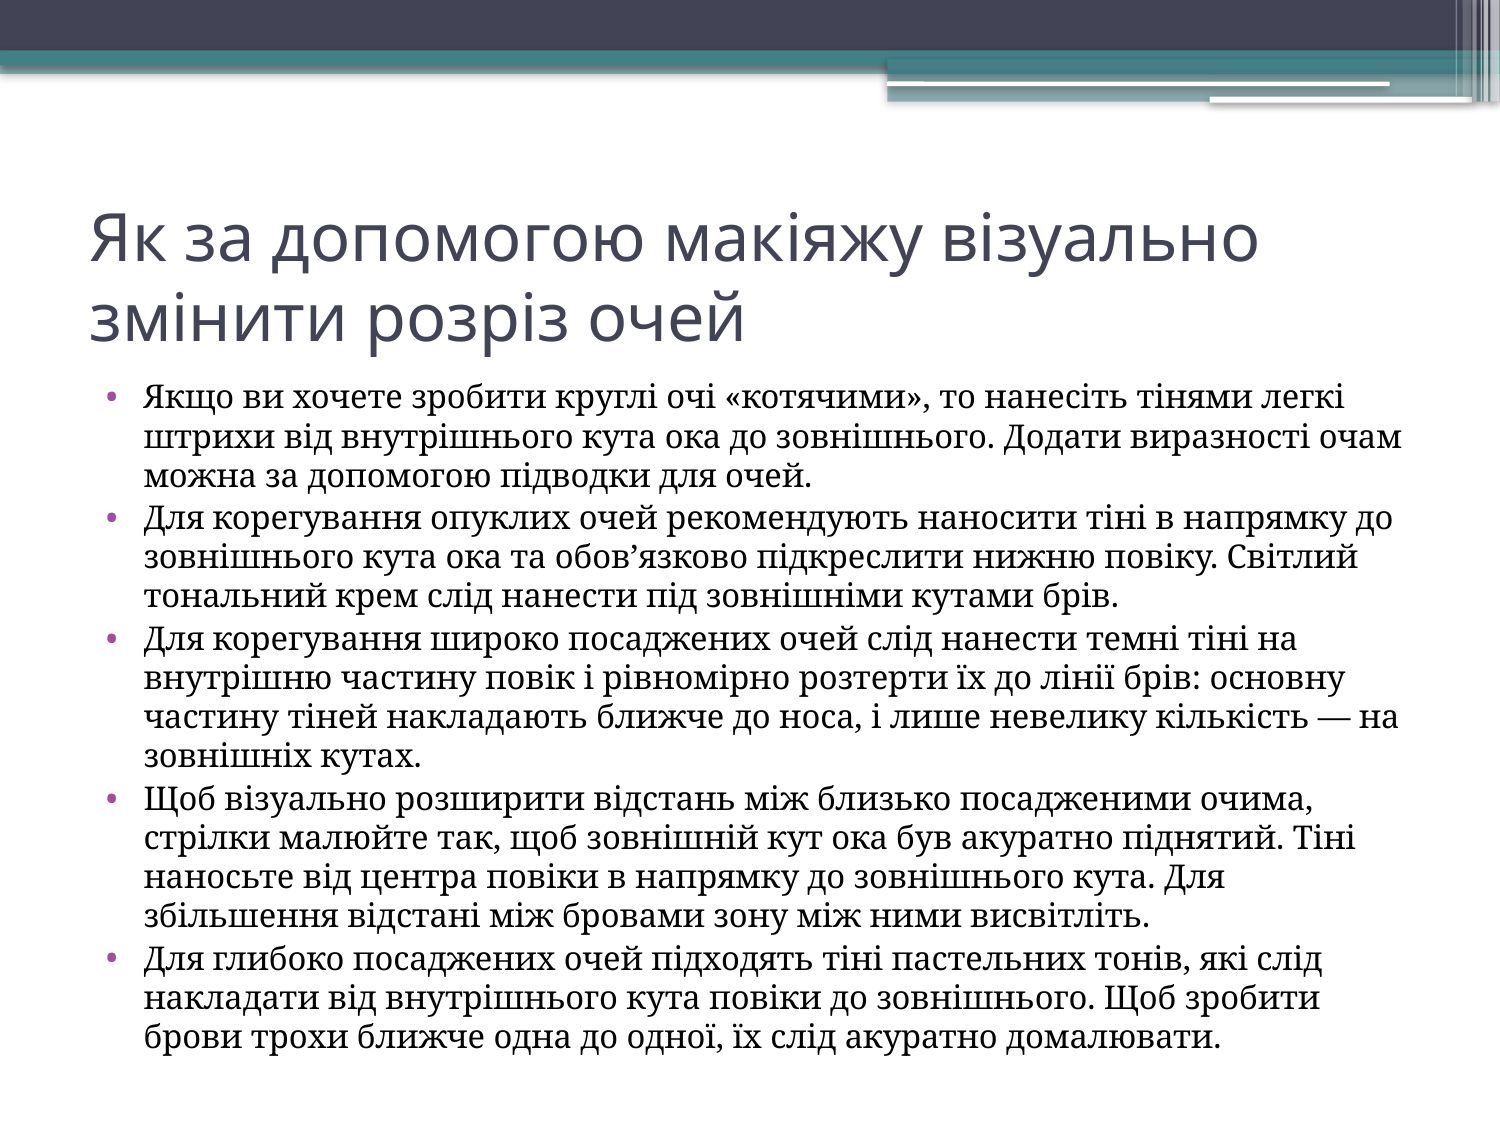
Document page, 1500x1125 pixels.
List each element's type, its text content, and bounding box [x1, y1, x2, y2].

title Як за допомогою макіяжу візуально змінити розріз очей [75, 187, 1425, 363]
list Якщо ви хочете зробити круглі очі «котячими», то нанесіть тінями легкі штрихи від внутрішнього кута ока до зовнішнього. Додати виразності очам можна за допомогою підводки для очей. Для корегування опуклих очей рекомендують наносити тіні в напрямку до зовнішнього кута ока та обов’язково підкреслити нижню повіку. Світлий тональний крем слід нанести під зовнішніми кутами брів. Для корегування широко посаджених очей слід нанести темні тіні на внутрішню частину повік і рівномірно розтерти їх до лінії брів: основну частину тіней накладають ближче до носа, і лише невелику кількість — на зовнішніх кутах. Щоб візуально розширити відстань між близько посадженими очима, стрілки малюйте так, щоб зовнішній кут ока був акуратно піднятий. Тіні наносьте від центра повіки в напрямку до зовнішнього кута. Для збільшення відстані між бровами зону між ними висвітліть. Для глибоко посаджених очей підходять тіні пастельних тонів, які слід накладати від внутрішнього кута повіки до зовнішнього. Щоб зробити брови трохи ближче одна до одної, їх слід акуратно домалювати. [75, 368, 1425, 1079]
